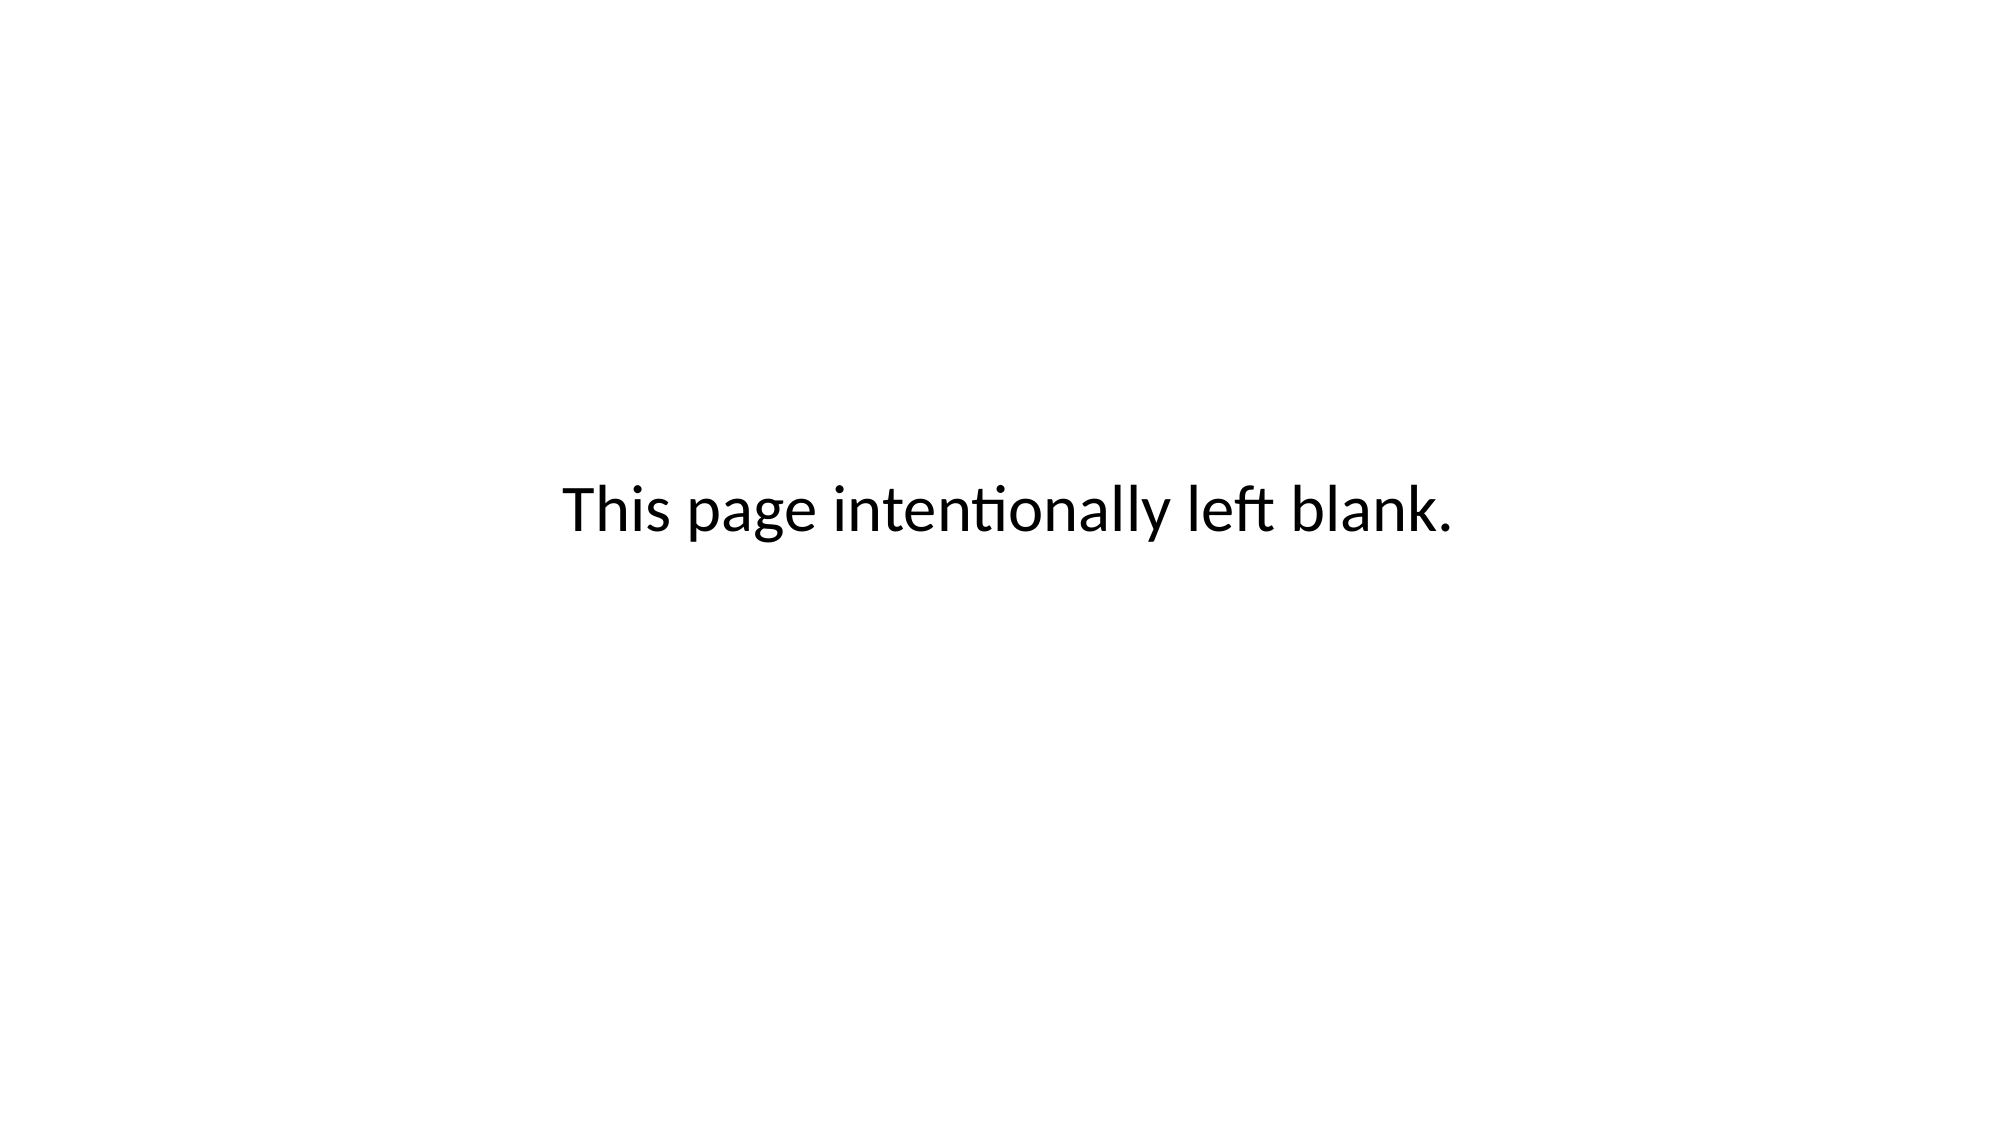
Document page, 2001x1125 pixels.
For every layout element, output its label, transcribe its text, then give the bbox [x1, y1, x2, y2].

text_box This page intentionally left blank. [547, 457, 1690, 552]
